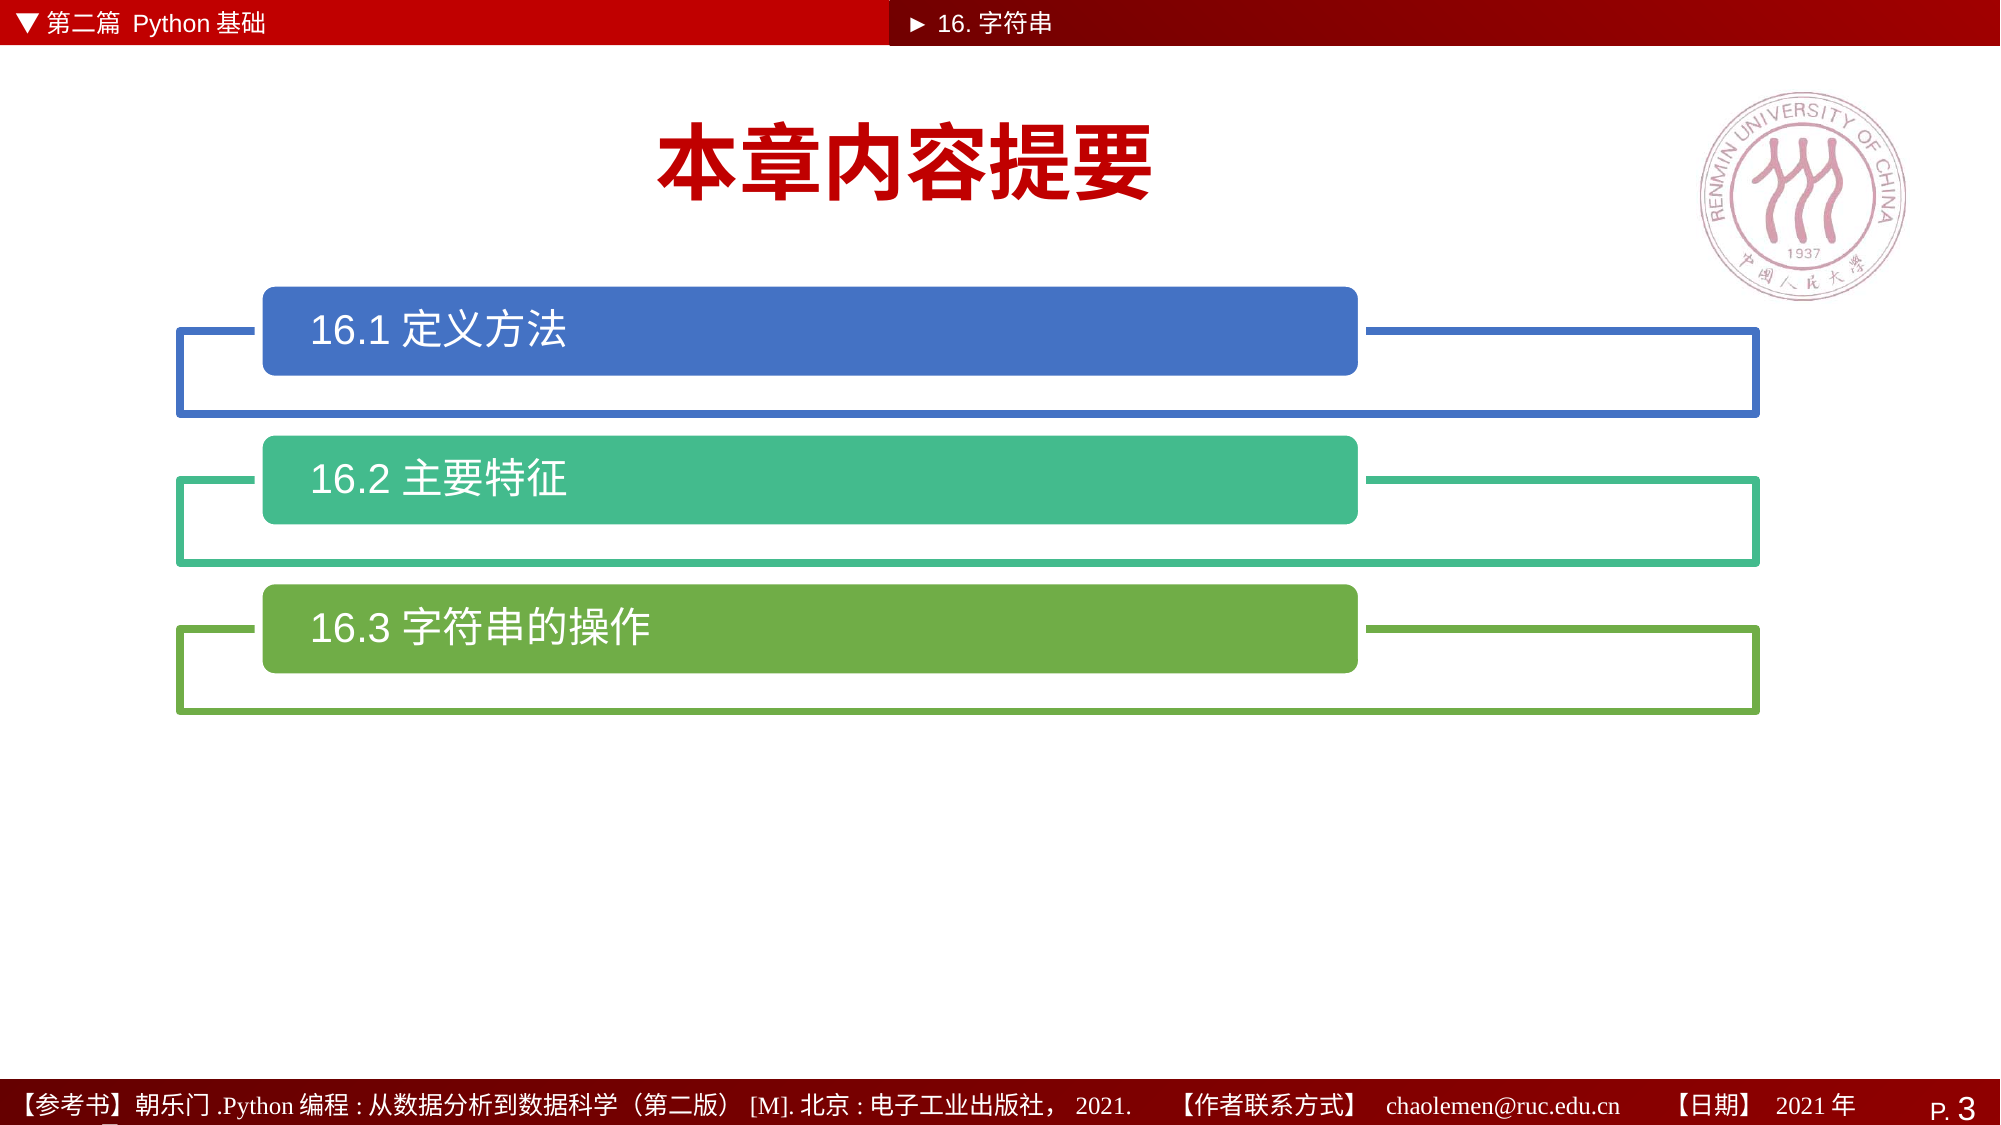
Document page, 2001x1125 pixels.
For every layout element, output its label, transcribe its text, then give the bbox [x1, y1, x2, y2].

title 本章内容提要 [101, 92, 1710, 229]
list ▼第二篇 Python基础 [0, 0, 725, 43]
picture [1696, 89, 1910, 304]
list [179, 278, 1756, 716]
list ► 16.字符串 [890, 0, 1249, 43]
